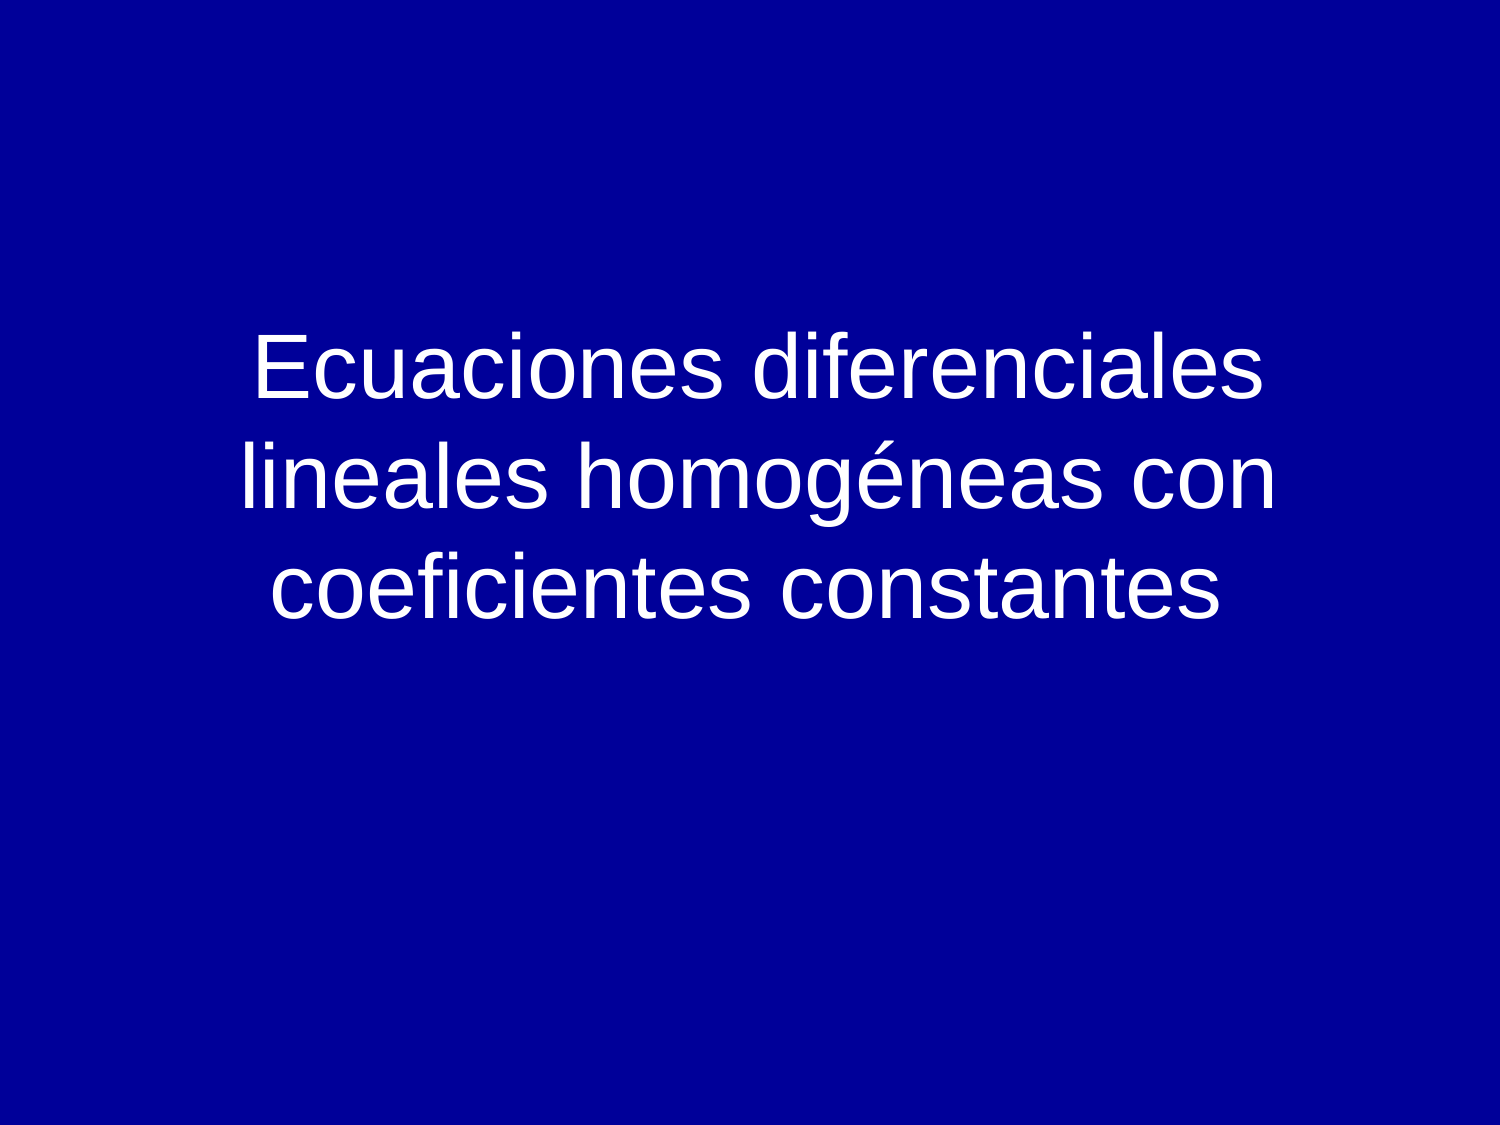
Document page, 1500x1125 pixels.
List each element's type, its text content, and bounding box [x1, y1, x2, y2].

text_box Ecuaciones diferenciales lineales homogéneas con coeficientes constantes [83, 299, 1436, 645]
